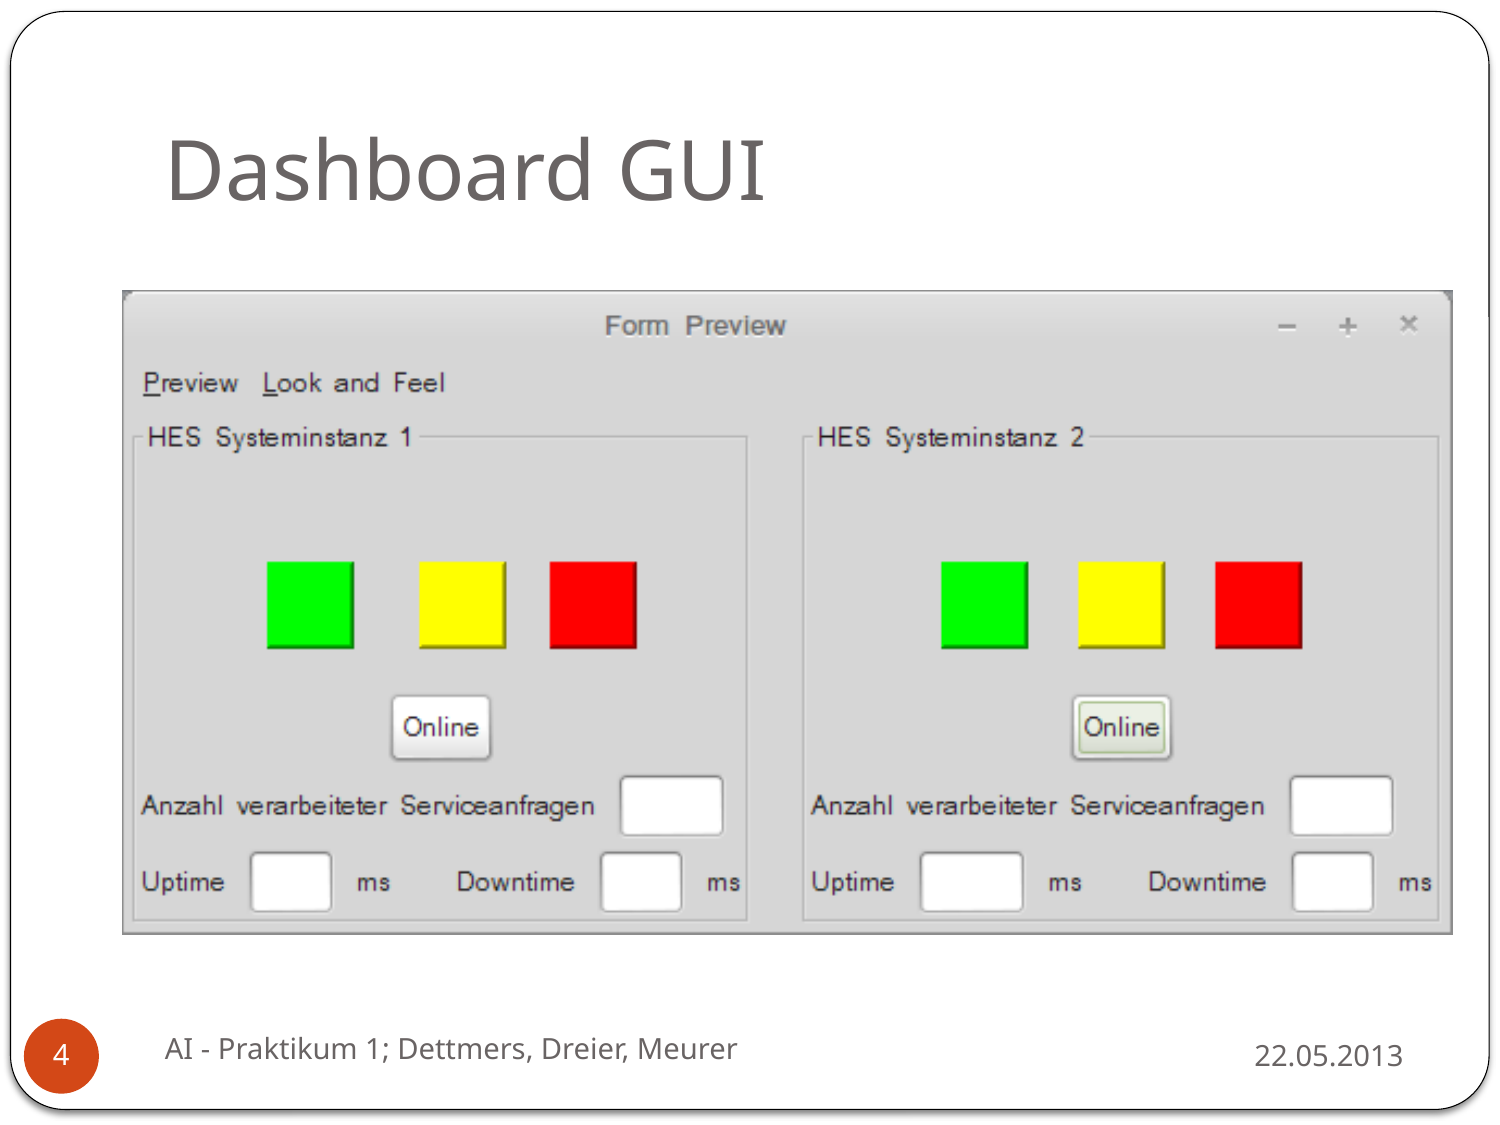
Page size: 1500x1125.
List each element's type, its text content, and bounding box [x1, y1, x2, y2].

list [122, 290, 1453, 935]
slide_number 4 [23, 1018, 99, 1094]
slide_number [1012, 1015, 1419, 1094]
footer AI - Praktikum 1; Dettmers, Dreier, Meurer [150, 1012, 800, 1088]
title Dashboard GUI [150, 45, 1425, 233]
